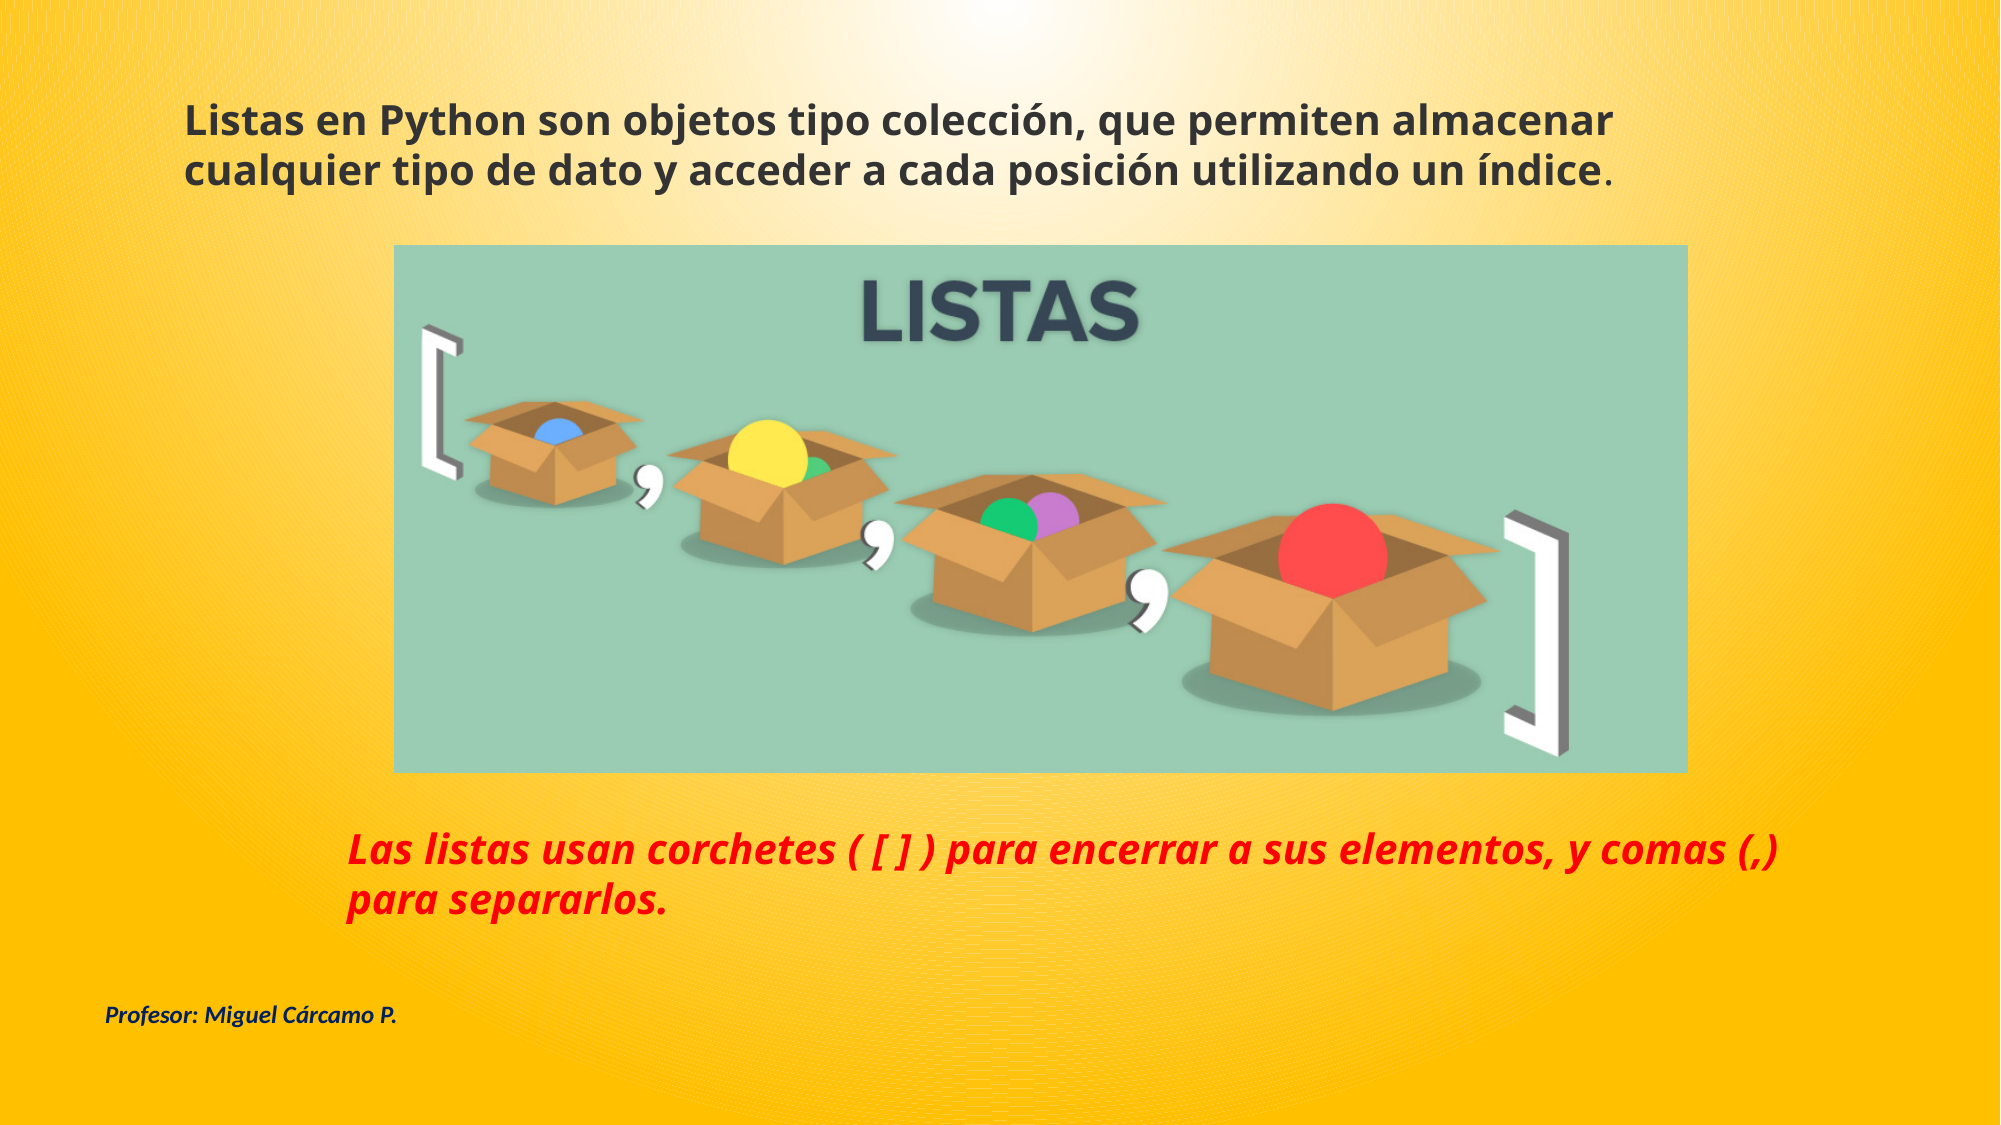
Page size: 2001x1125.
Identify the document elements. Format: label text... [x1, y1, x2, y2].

text_box Listas en Python son objetos tipo colección, que permiten almacenar cualquier tipo de dato y acceder a cada posición utilizando un índice. [169, 86, 1798, 201]
picture [394, 245, 1688, 773]
text_box Las listas usan corchetes ( [ ] ) para encerrar a sus elementos, y comas (,) para separarlos. [332, 815, 1798, 931]
